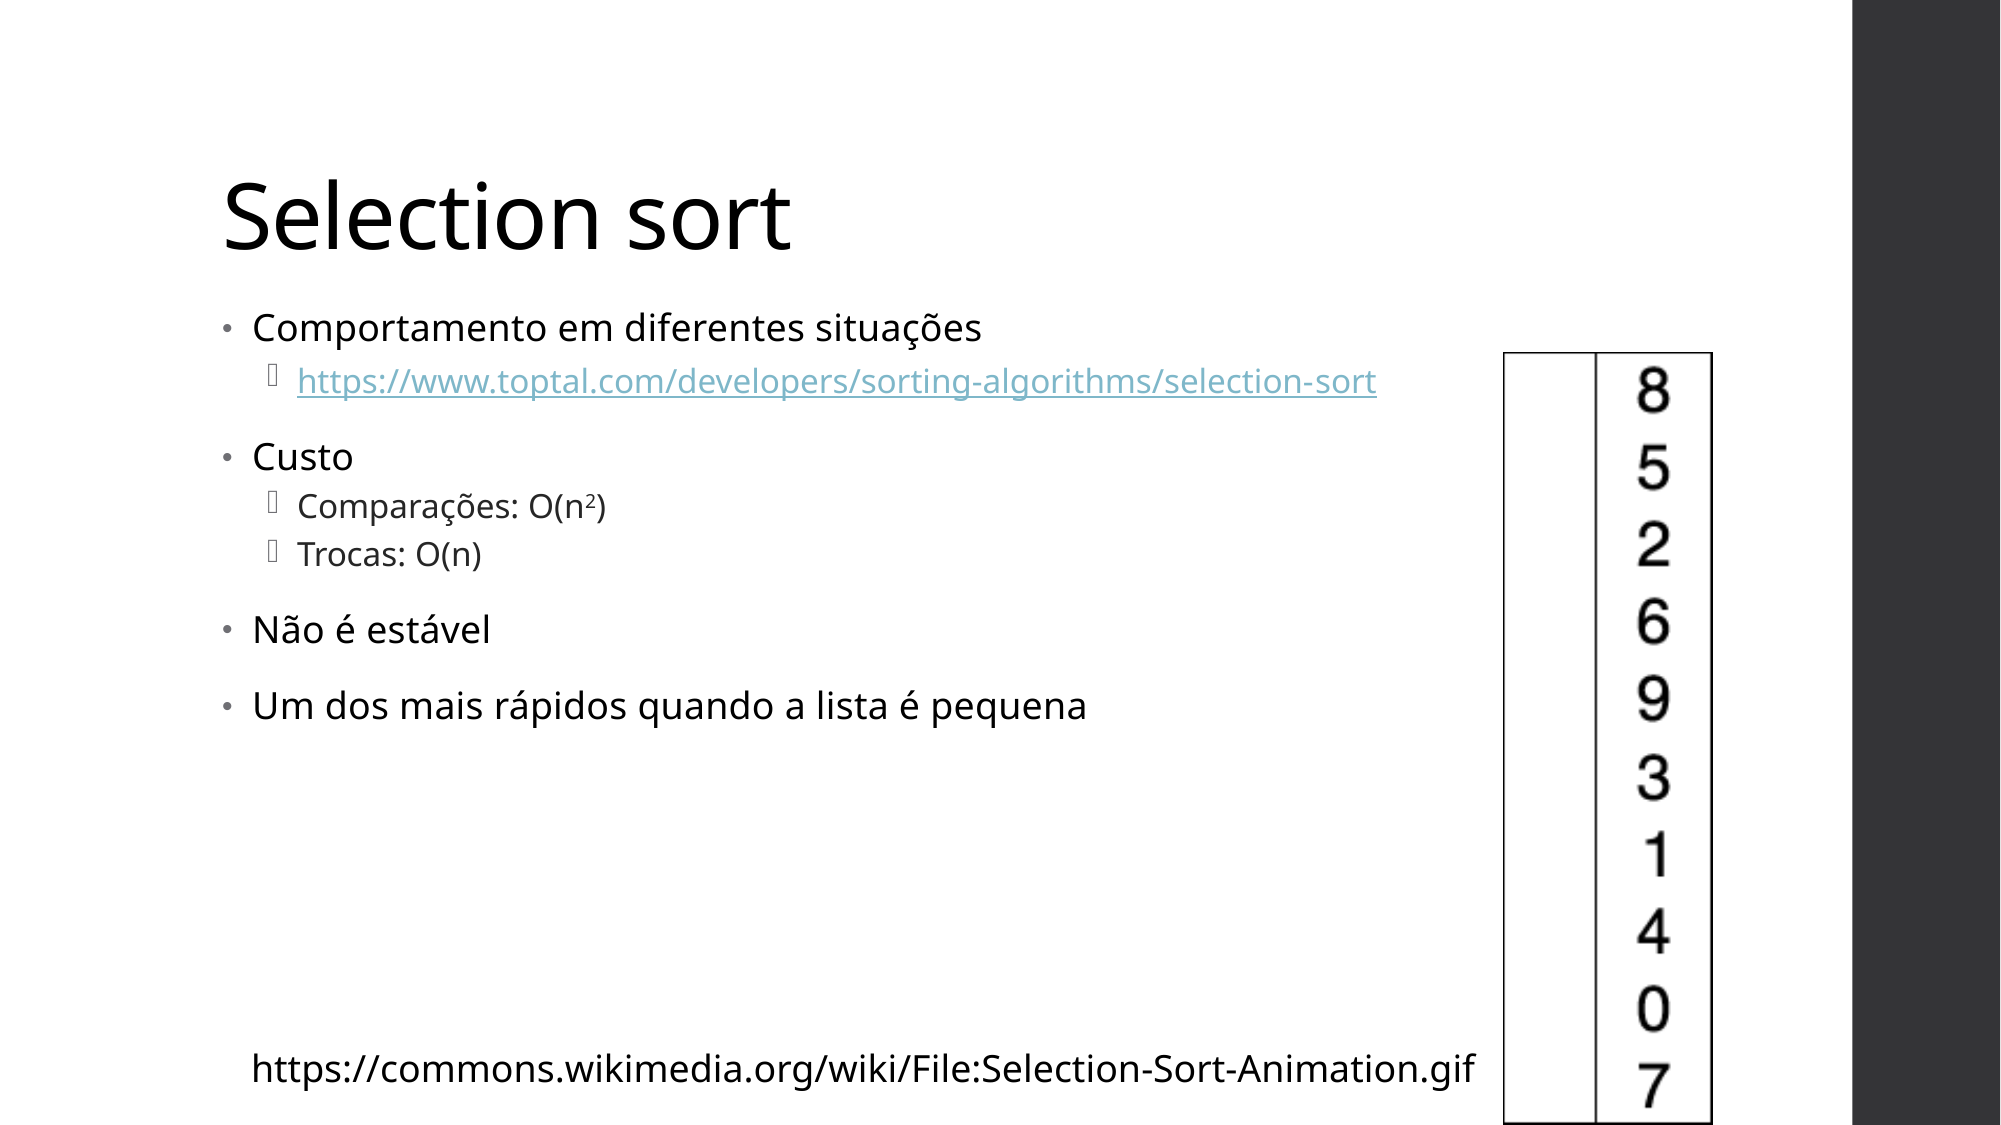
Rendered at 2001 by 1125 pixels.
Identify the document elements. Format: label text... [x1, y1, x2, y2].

title Selection sort [206, 60, 1797, 278]
list Comportamento em diferentes situações https://www.toptal.com/developers/sorting-algorithms/selection-sort Custo Comparações: O(n2) Trocas: O(n) Não é estável Um dos mais rápidos quando a lista é pequena [206, 299, 1617, 1014]
picture [1503, 351, 1713, 1125]
text_box https://commons.wikimedia.org/wiki/File:Selection-Sort-Animation.gif [236, 1038, 1496, 1098]
